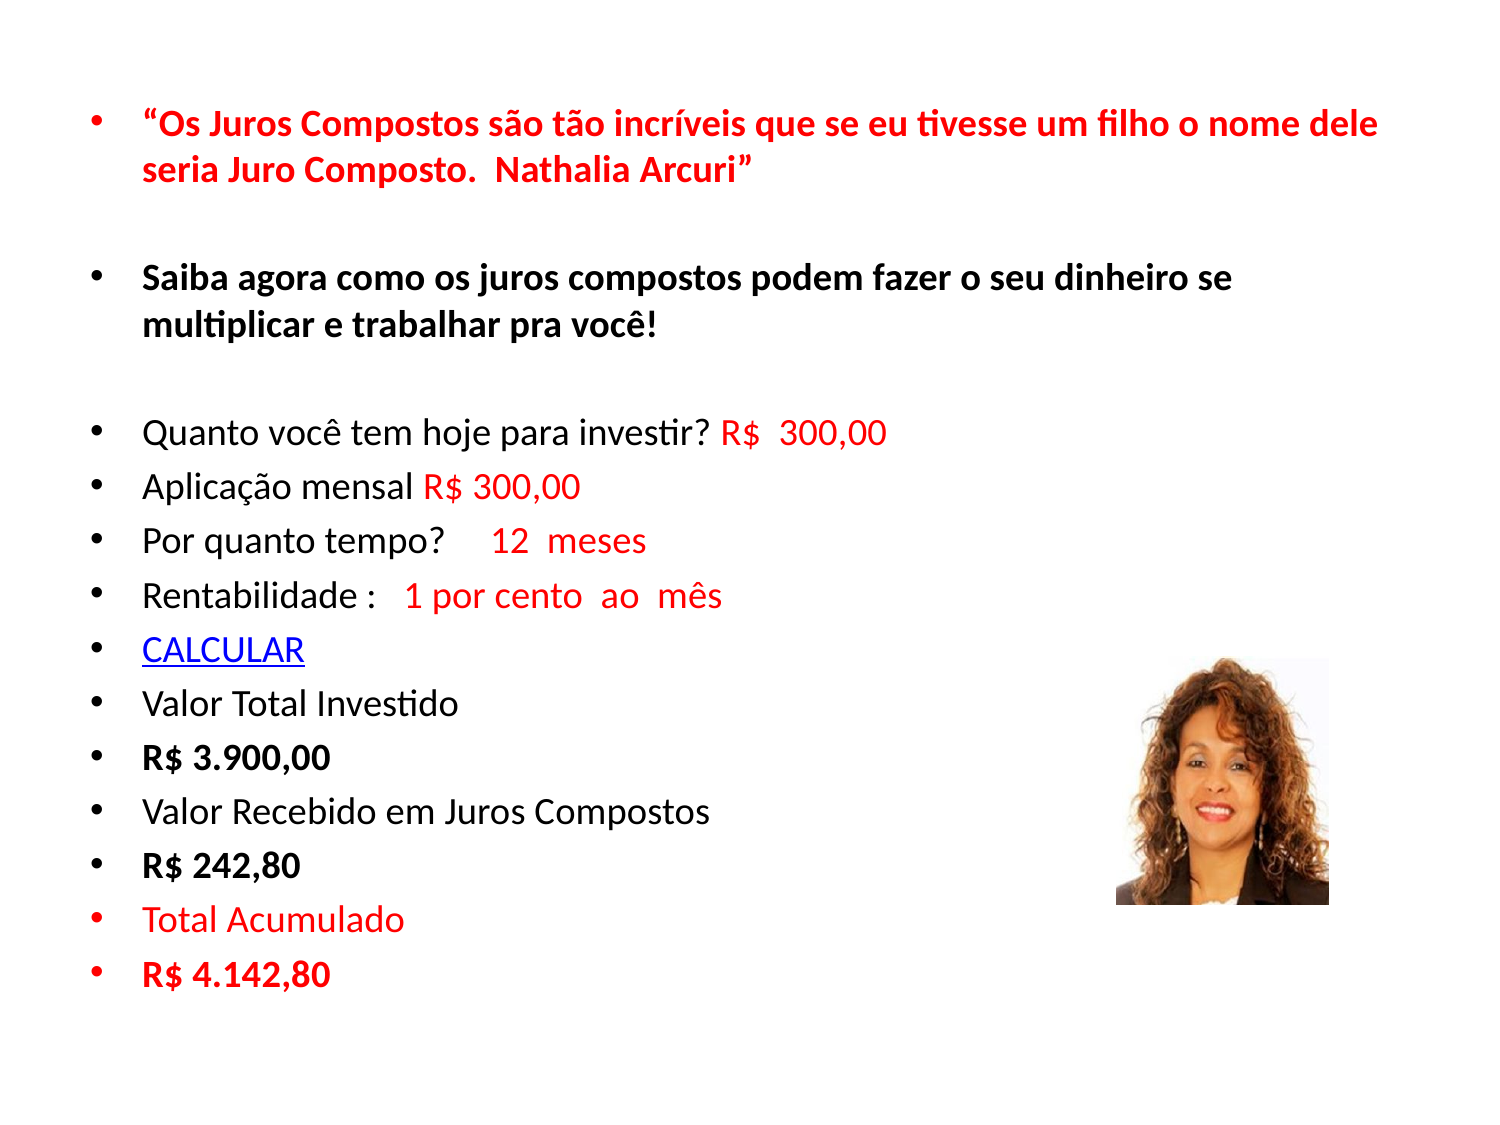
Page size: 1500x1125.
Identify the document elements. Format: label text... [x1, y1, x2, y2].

list “Os Juros Compostos são tão incríveis que se eu tivesse um filho o nome dele seria Juro Composto. Nathalia Arcuri” Saiba agora como os juros compostos podem fazer o seu dinheiro se multiplicar e trabalhar pra você! Quanto você tem hoje para investir? R$ 300,00 Aplicação mensal R$ 300,00 Por quanto tempo? 12 meses Rentabilidade : 1 por cento ao mês CALCULAR Valor Total Investido R$ 3.900,00 Valor Recebido em Juros Compostos R$ 242,80 Total Acumulado R$ 4.142,80 [75, 90, 1425, 1005]
picture [1115, 656, 1329, 906]
